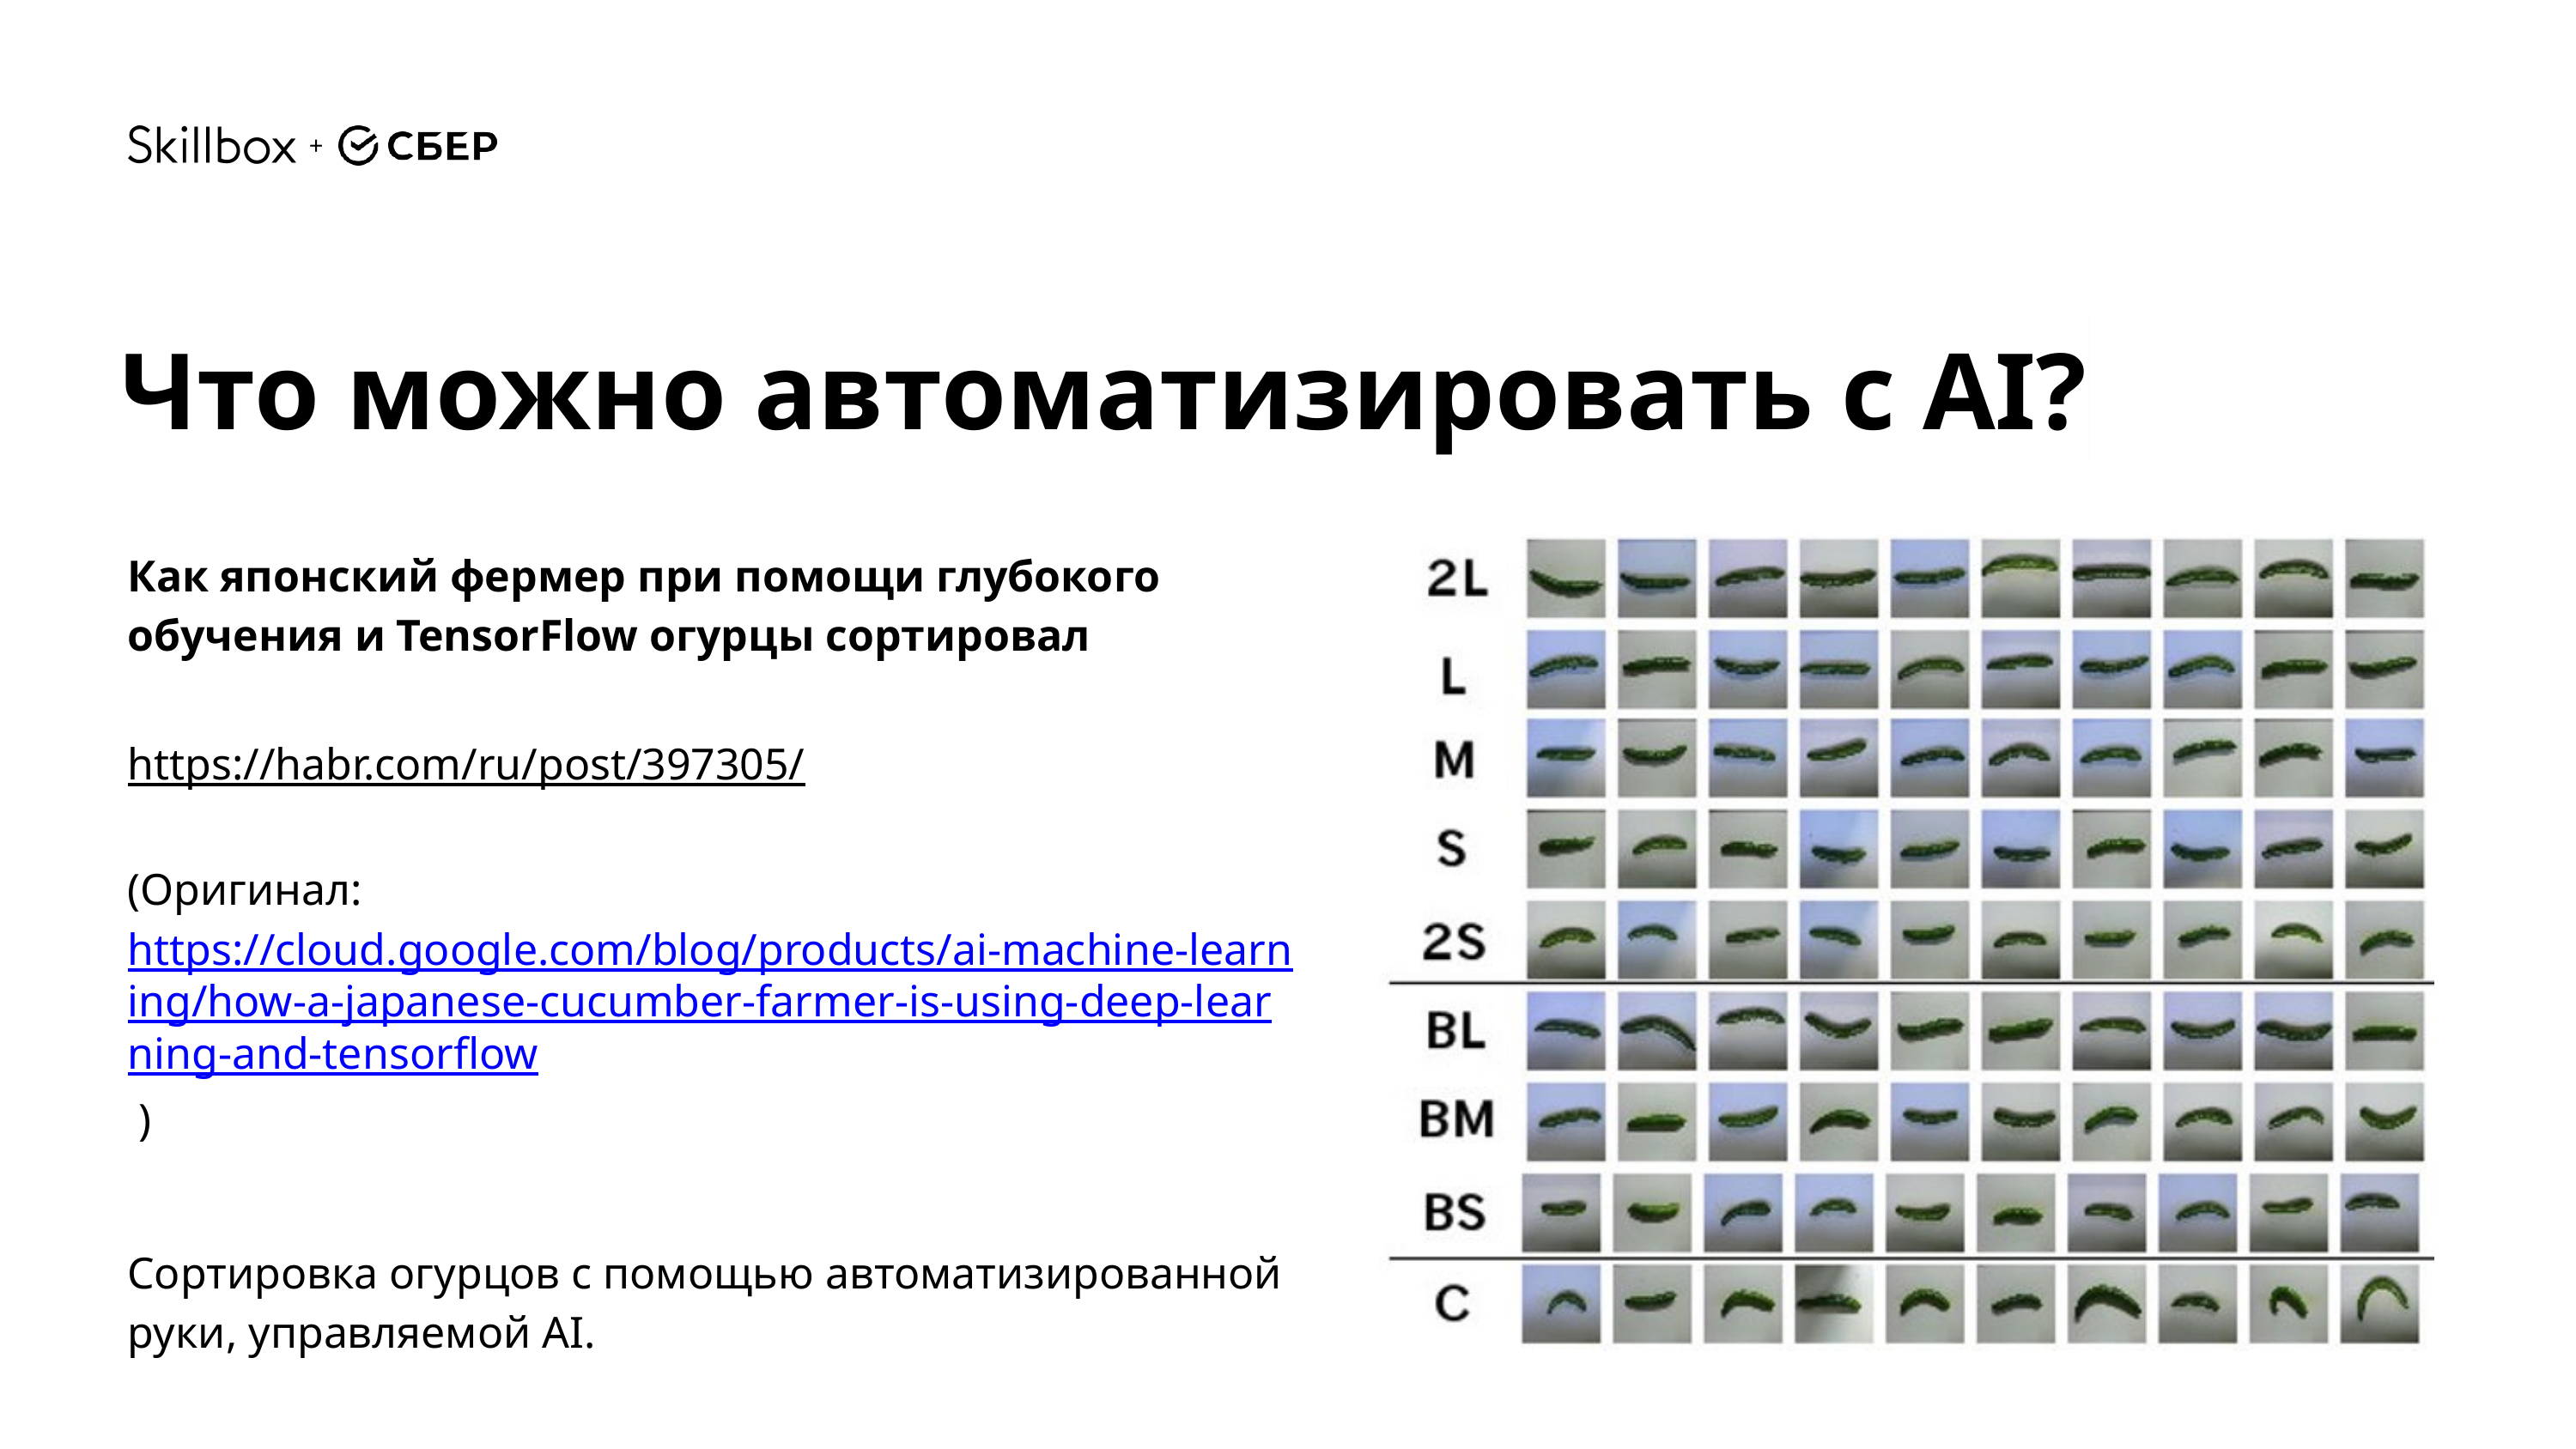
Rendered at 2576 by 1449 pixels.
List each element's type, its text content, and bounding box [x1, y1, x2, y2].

text_box + [295, 116, 342, 173]
picture [332, 120, 501, 169]
text_box Как японский фермер при помощи глубокого обучения и TensorFlow огурцы сортировал ​ https://habr.com/ru/post/397305/ ​ (Оригинал:https://cloud.google.com/blog/products/ai-machine-learning/how-a-japanese-cucumber-farmer-is-using-deep-learning-and-tensorflow ) Сортировка огурцов с помощью автоматизированной руки, управляемой AI. [114, 528, 1309, 1393]
picture [128, 125, 296, 164]
picture [1364, 535, 2434, 1351]
text_box Что можно автоматизировать с AI?​ [106, 311, 2493, 464]
